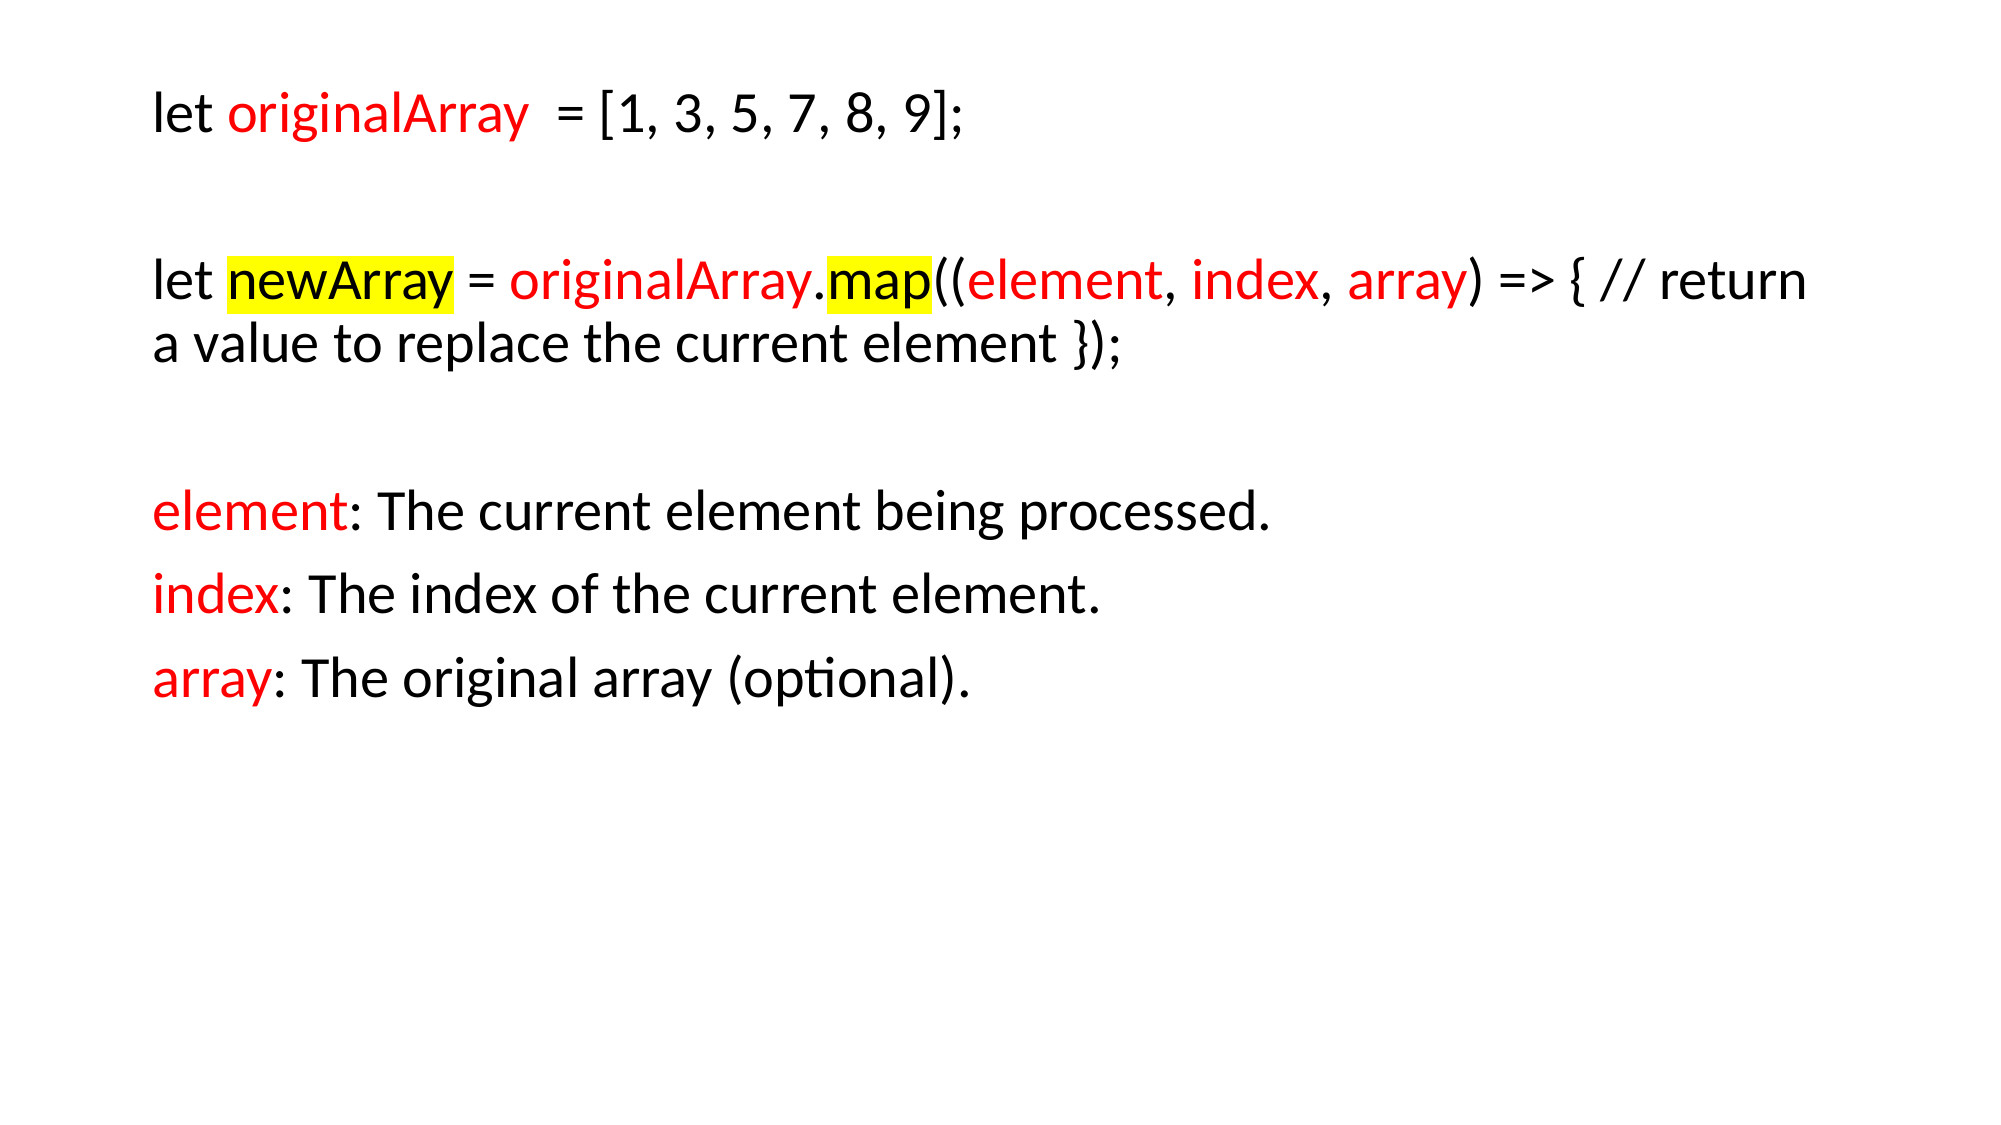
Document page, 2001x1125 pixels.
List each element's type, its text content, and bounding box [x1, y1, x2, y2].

list let originalArray = [1, 3, 5, 7, 8, 9]; let newArray = originalArray.map((element, index, array) => { // return a value to replace the current element }); element: The current element being processed. index: The index of the current element. array: The original array (optional). [137, 74, 1863, 1014]
